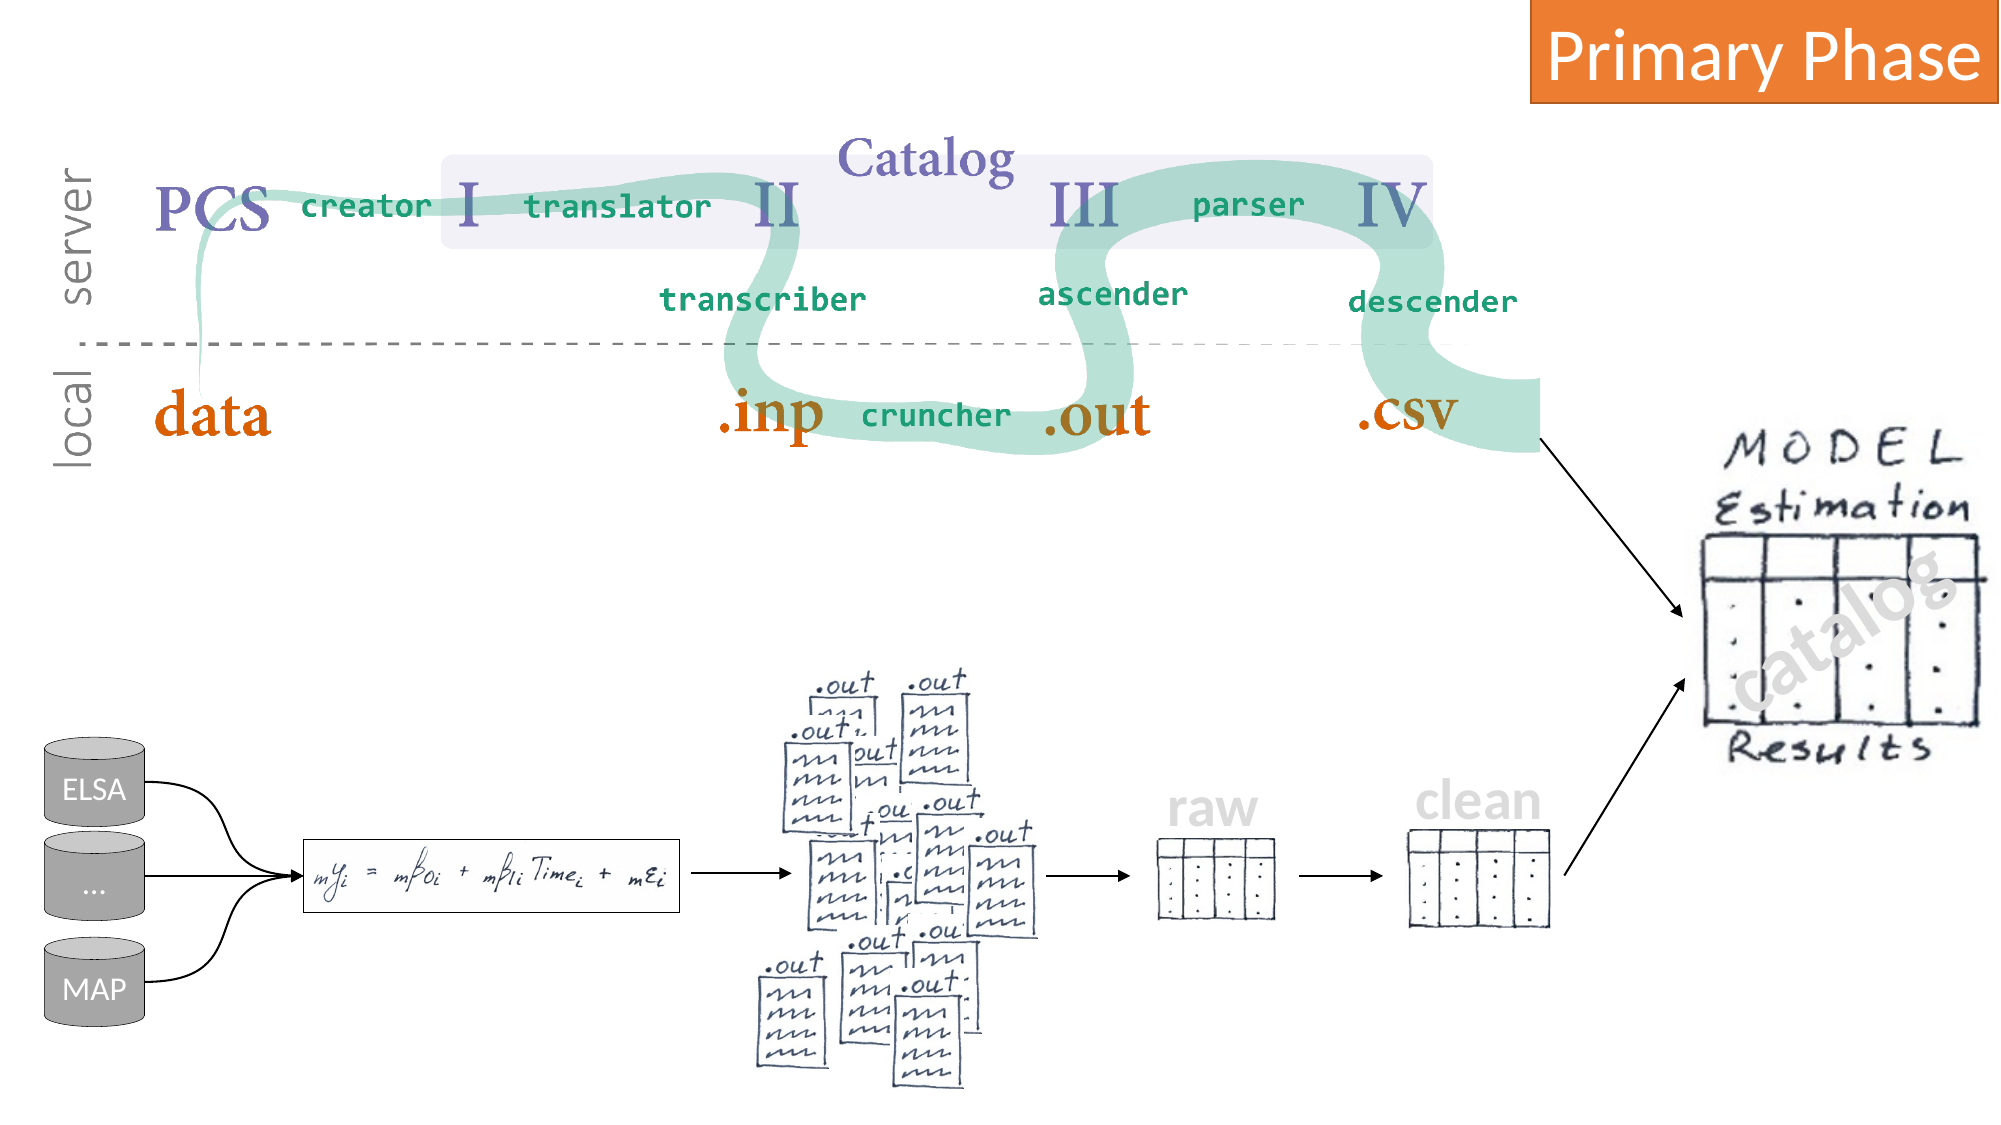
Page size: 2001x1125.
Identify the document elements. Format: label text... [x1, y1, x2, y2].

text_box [1147, 760, 1279, 921]
picture [304, 839, 680, 913]
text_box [1564, 678, 1685, 876]
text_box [754, 666, 1038, 1089]
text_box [144, 875, 304, 982]
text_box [1399, 753, 1560, 929]
picture [1682, 413, 2000, 782]
text_box MAP [43, 936, 146, 1028]
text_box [144, 781, 304, 875]
text_box … [43, 830, 144, 922]
picture [0, 129, 1541, 543]
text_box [1540, 438, 1683, 618]
text_box Primary Phase [1530, 0, 1999, 104]
text_box ELSA [43, 736, 146, 828]
